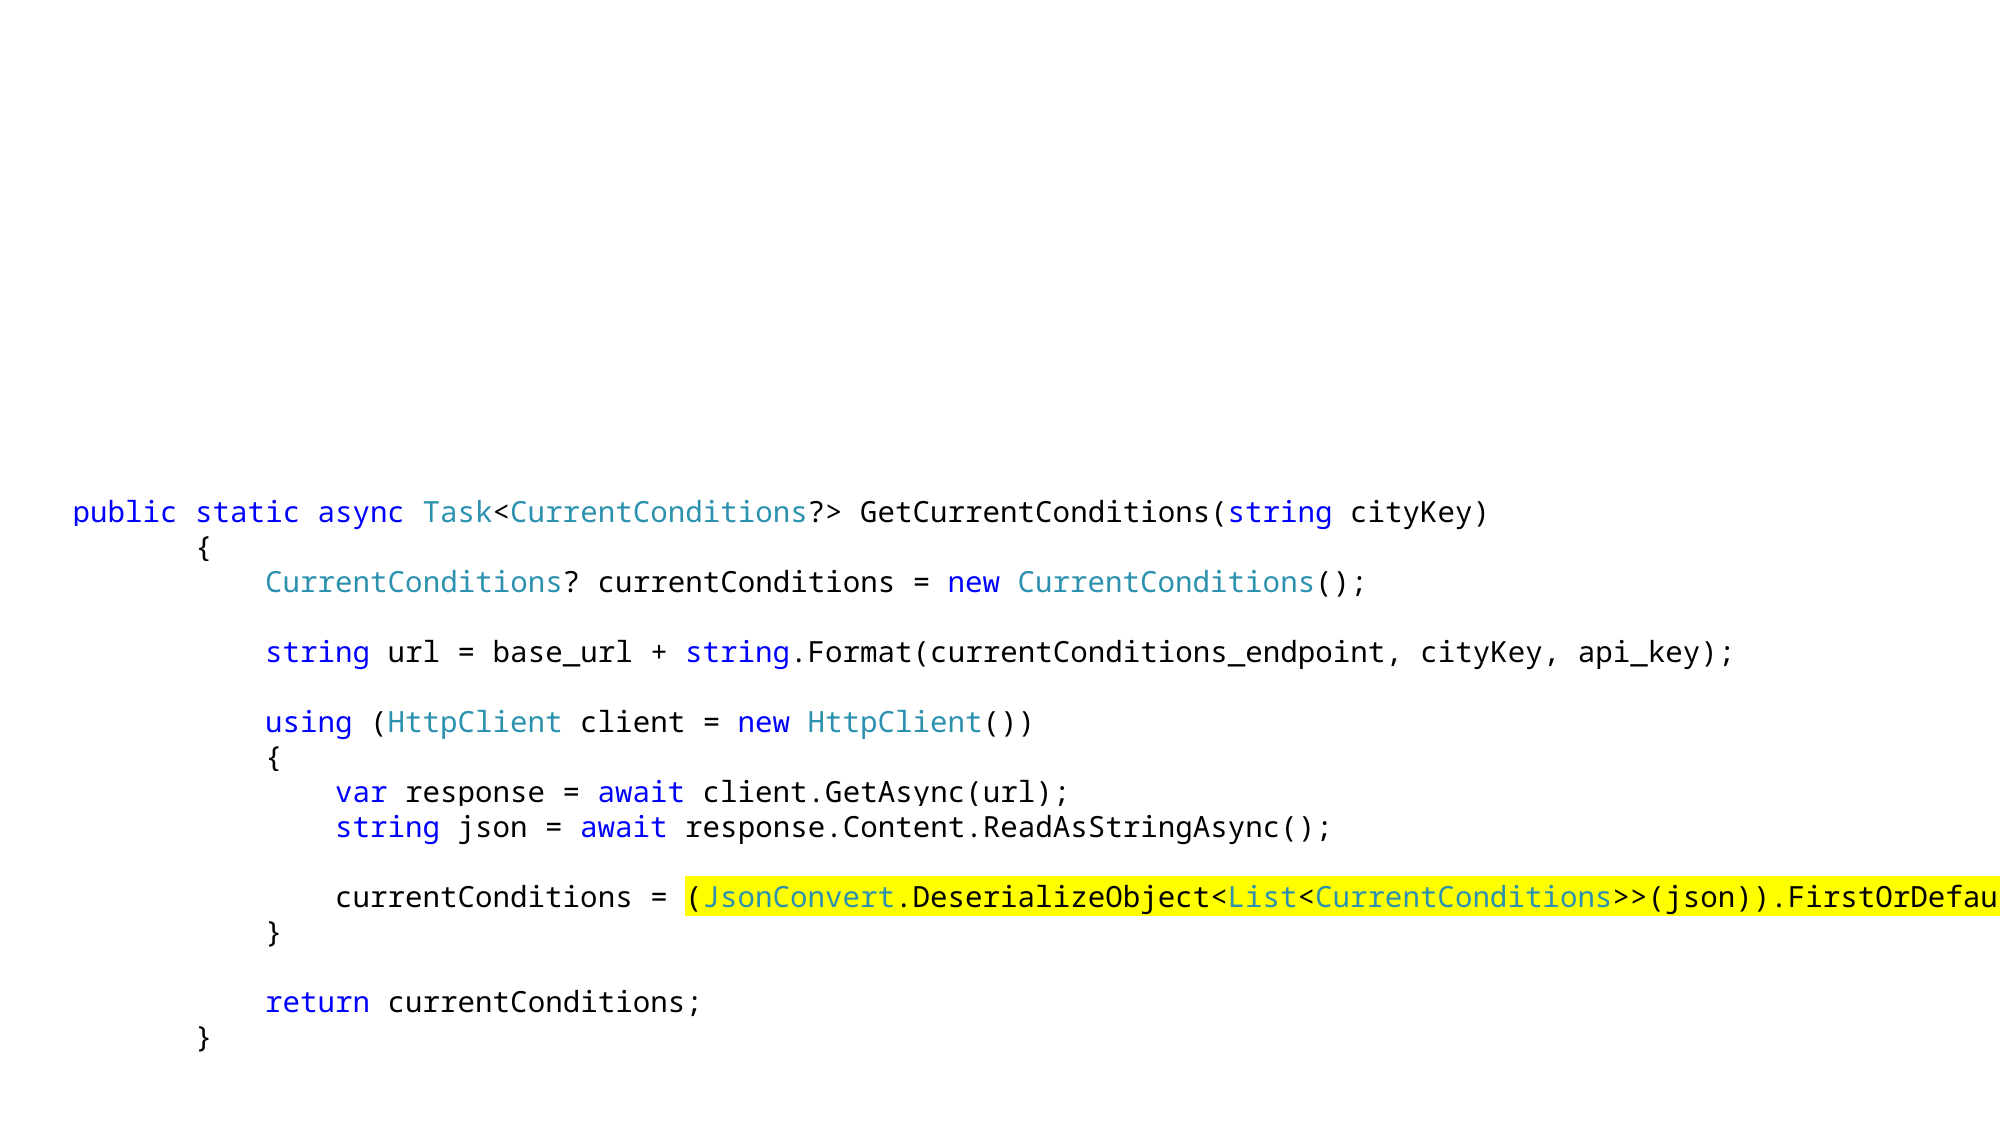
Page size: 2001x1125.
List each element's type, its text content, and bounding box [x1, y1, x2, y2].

text_box public static async Task<CurrentConditions?> GetCurrentConditions(string cityKey) { CurrentConditions? currentConditions = new CurrentConditions(); string url = base_url + string.Format(currentConditions_endpoint, cityKey, api_key); using (HttpClient client = new HttpClient()) { var response = await client.GetAsync(url); string json = await response.Content.ReadAsStringAsync(); currentConditions = (JsonConvert.DeserializeObject<List<CurrentConditions>>(json)).FirstOrDefault(); } return currentConditions; } [40, 486, 2000, 1061]
